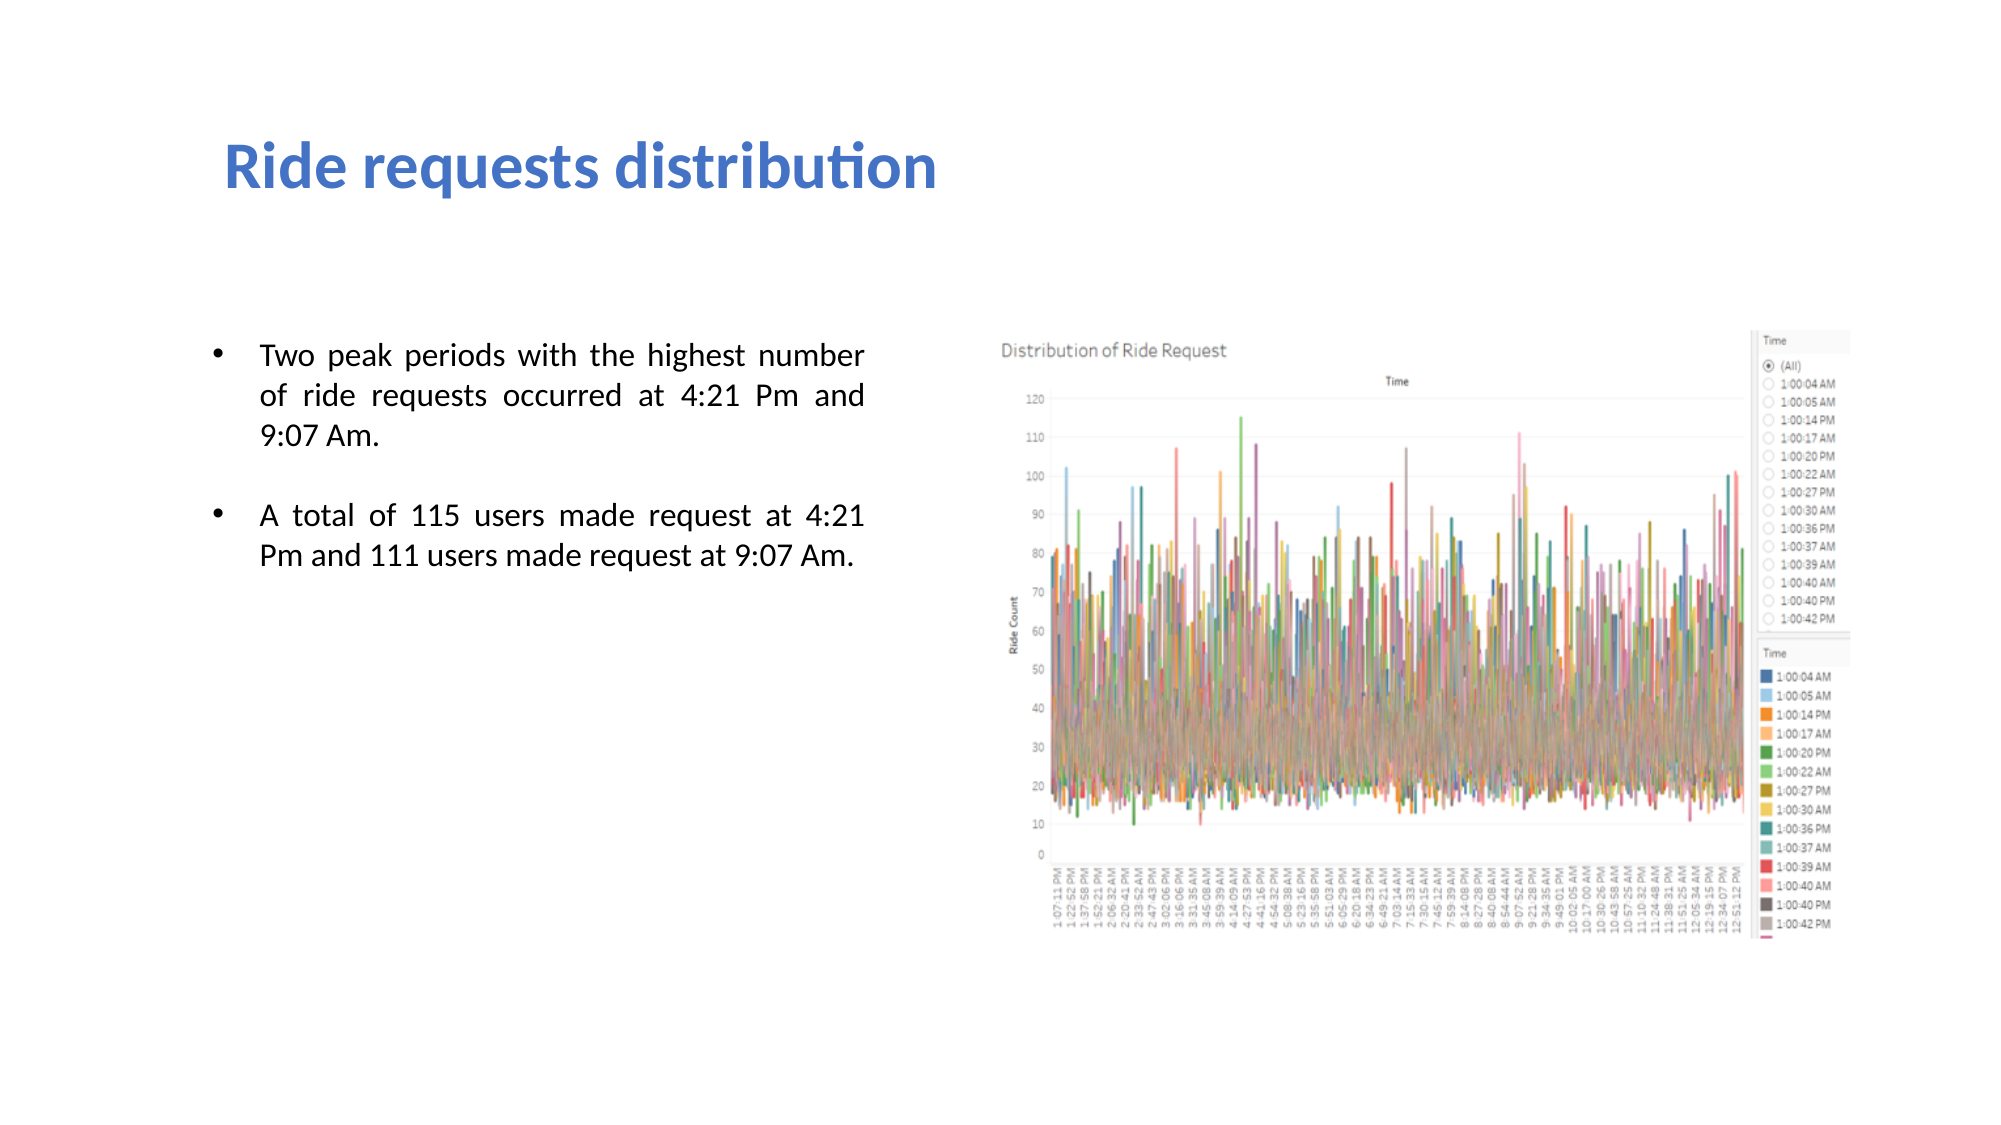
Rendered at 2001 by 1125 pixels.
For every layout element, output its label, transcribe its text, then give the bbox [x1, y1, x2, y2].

picture [980, 304, 1853, 955]
text_box Ride requests distribution [134, 114, 981, 210]
text_box Two peak periods with the highest number of ride requests occurred at 4:21 Pm and 9:07 Am. A total of 115 users made request at 4:21 Pm and 111 users made request at 9:07 Am. [197, 326, 881, 940]
